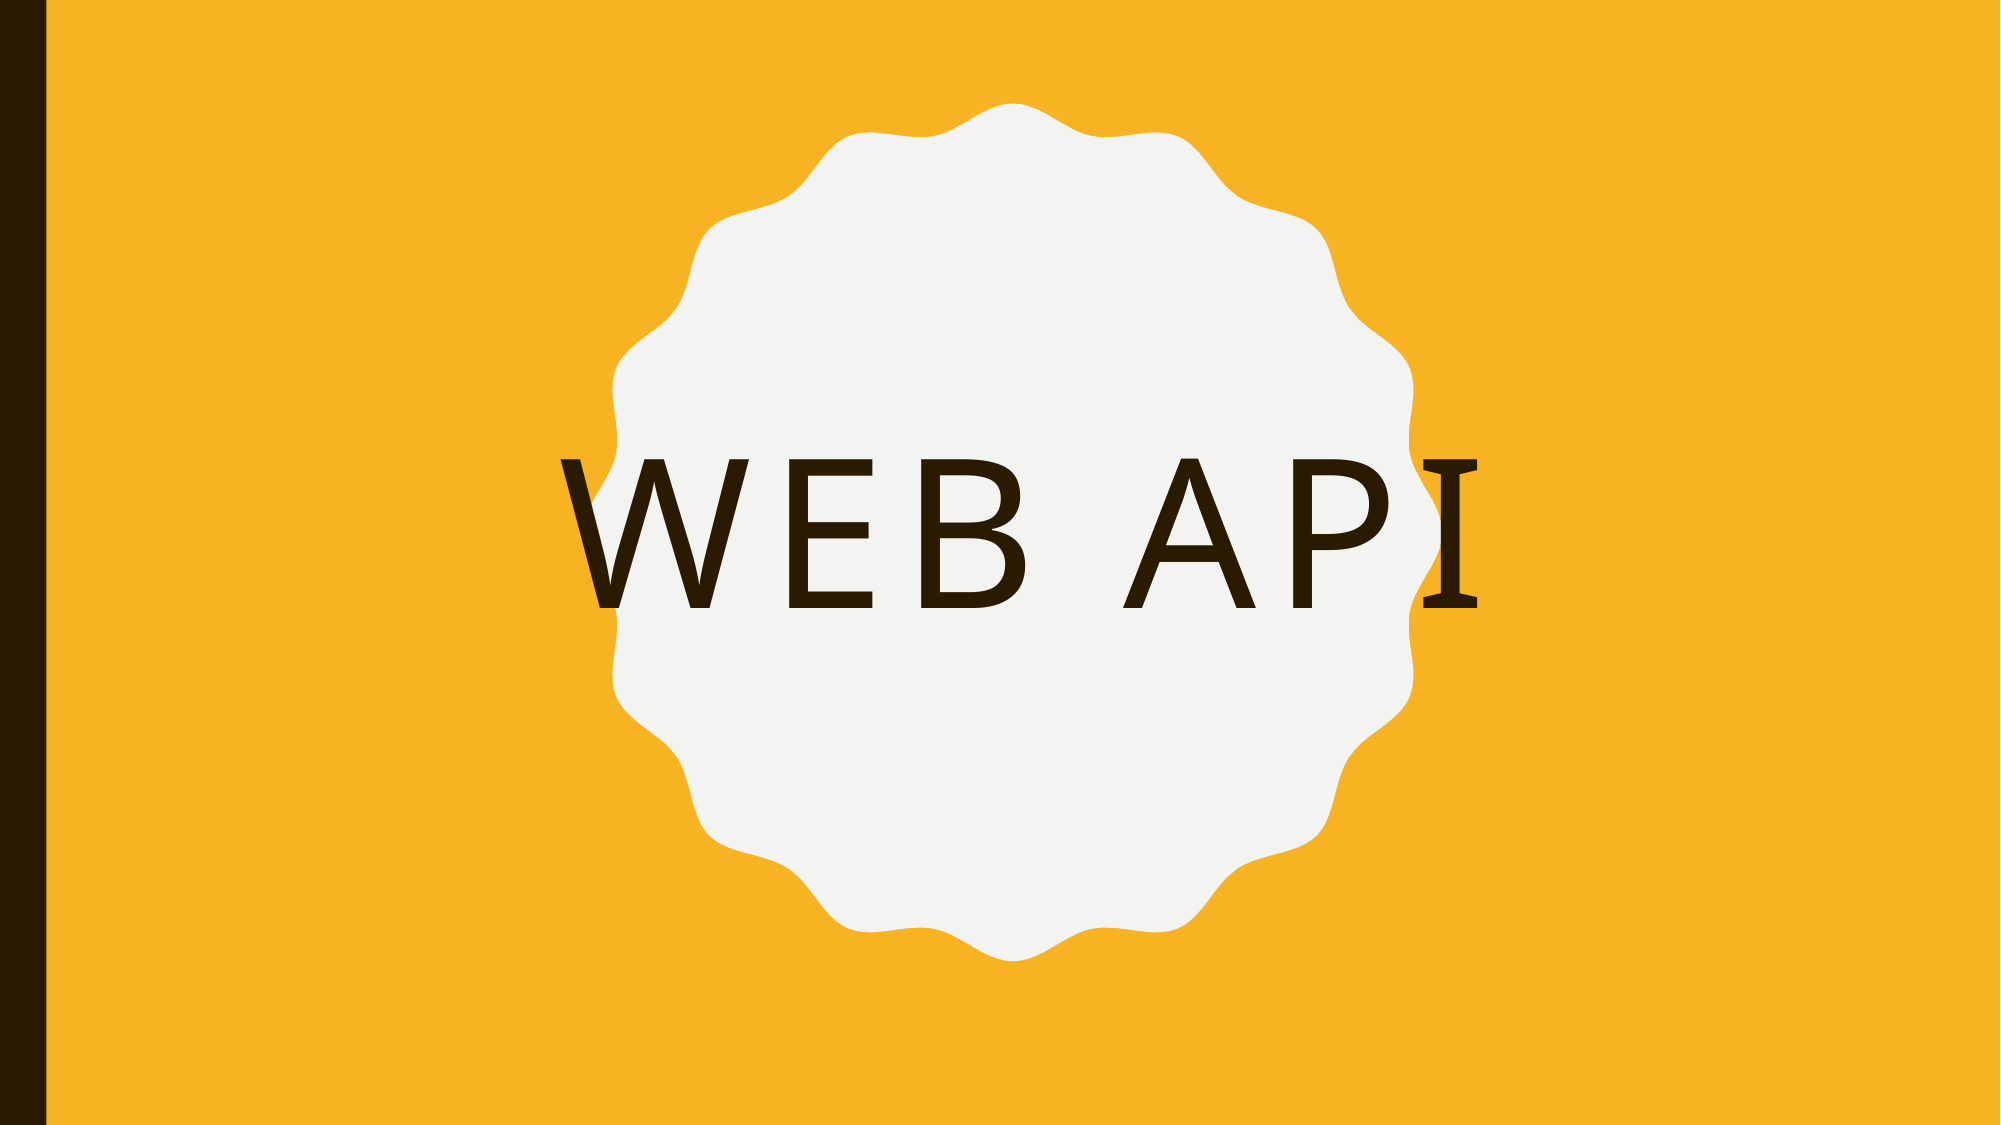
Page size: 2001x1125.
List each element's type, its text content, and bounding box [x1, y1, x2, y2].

title Web api [176, 180, 1870, 902]
